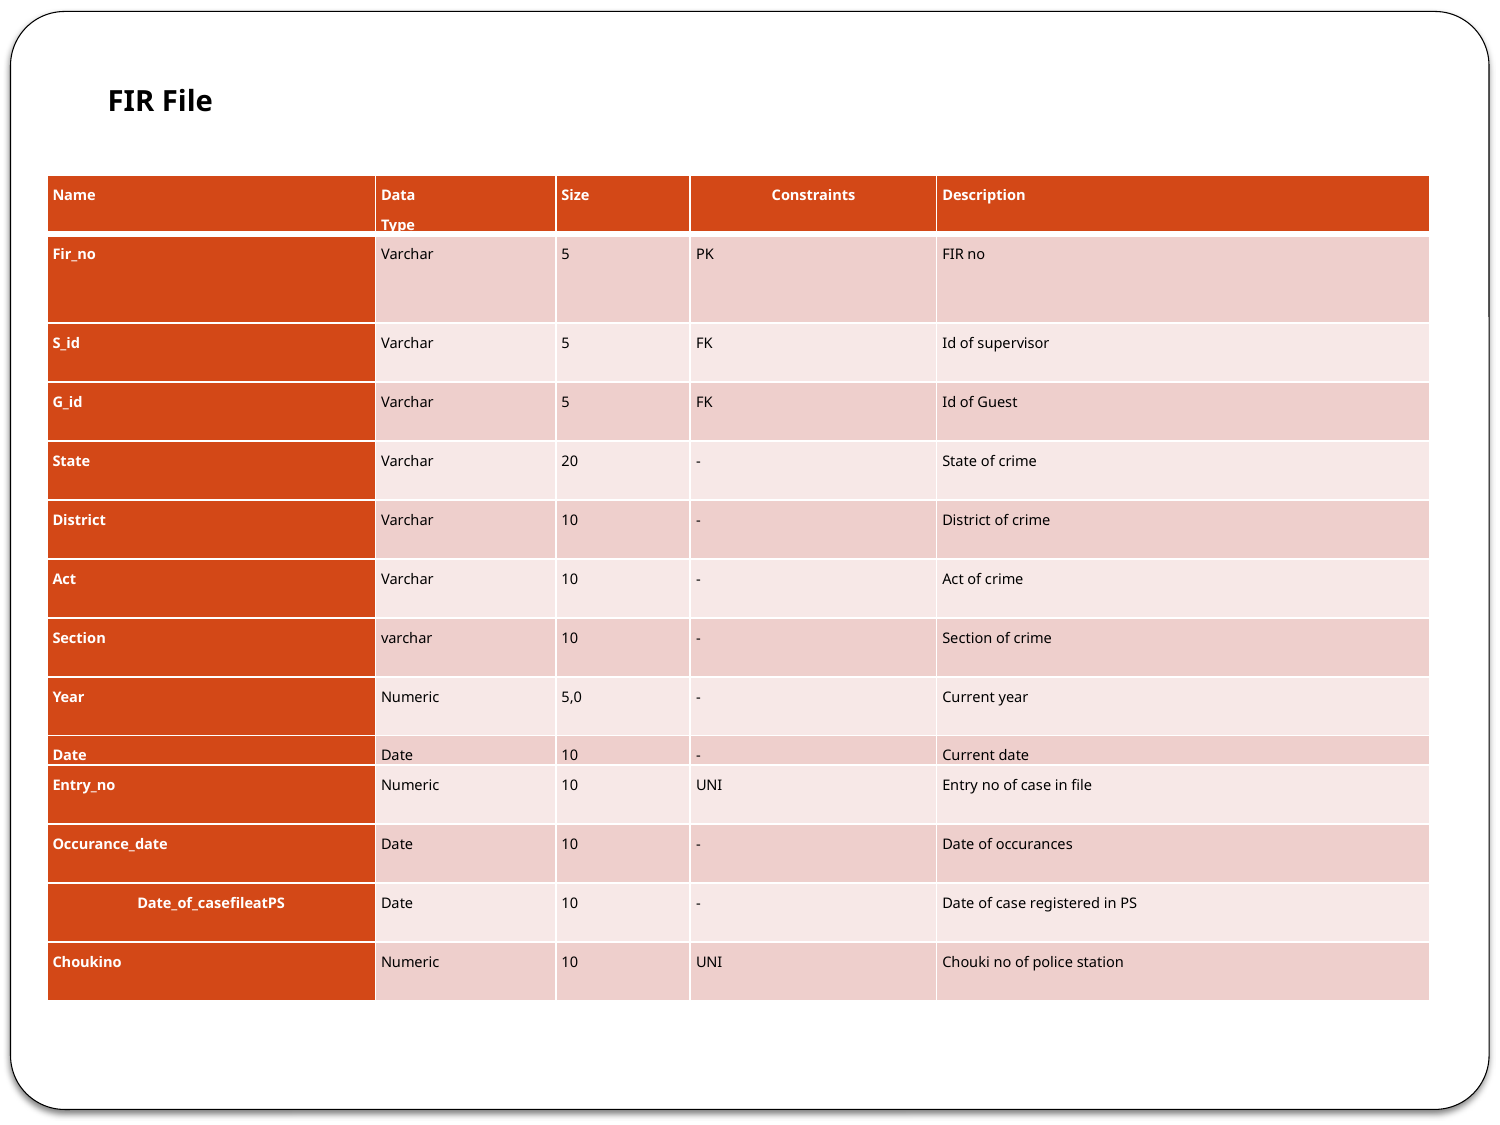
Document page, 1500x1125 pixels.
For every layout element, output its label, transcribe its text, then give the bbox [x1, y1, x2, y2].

table_cell 10 [557, 619, 689, 676]
table_cell UNI [691, 943, 936, 1000]
table_cell Year [48, 678, 375, 735]
table_cell FIR no [937, 318, 1429, 322]
table_header Description [937, 176, 1429, 231]
table_cell - [691, 560, 936, 617]
table_cell Occurance_date [48, 825, 375, 882]
table_cell Entry no of case in file [937, 766, 1429, 823]
table_cell Date [376, 825, 555, 882]
list FIR File [75, 75, 1425, 174]
table_cell 10 [557, 766, 689, 823]
table_cell Date of case registered in PS [937, 884, 1429, 941]
table_cell Id of Guest [937, 383, 1429, 440]
table_header Constraints [691, 176, 936, 231]
table_cell - [691, 442, 936, 499]
table_cell 10 [557, 560, 689, 617]
table_cell Id of supervisor [937, 324, 1429, 381]
table_cell District [48, 501, 375, 558]
table_cell - [691, 736, 936, 764]
table_cell PK [691, 237, 936, 242]
table_cell State of crime [937, 442, 1429, 499]
table_cell Date [48, 736, 375, 764]
table_cell Varchar [376, 442, 555, 499]
table_cell 10 [557, 943, 689, 1000]
table_cell Varchar [376, 501, 555, 558]
table_cell Act [48, 560, 375, 617]
table_cell Current year [937, 678, 1429, 735]
table_cell Varchar [376, 383, 555, 440]
table_cell varchar [376, 619, 555, 676]
table_cell 10 [557, 501, 689, 558]
table_cell Numeric [376, 766, 555, 823]
table_cell Entry_no [48, 766, 375, 823]
table_cell S_id [48, 324, 375, 381]
table_cell Choukino [48, 943, 375, 1000]
table_cell Section of crime [937, 619, 1429, 676]
table_cell Section [48, 619, 375, 676]
table_cell 5 [557, 383, 689, 440]
table_cell Date_of_casefileatPS [48, 884, 375, 941]
table_cell Numeric [376, 678, 555, 735]
table_cell Date of occurances [937, 825, 1429, 882]
table_cell - [691, 501, 936, 558]
table_cell Varchar [376, 560, 555, 617]
table_cell State [48, 442, 375, 499]
table_cell Varchar [376, 324, 555, 381]
table_cell Date [376, 884, 555, 941]
table_cell 5,0 [557, 678, 689, 735]
table_cell PK [691, 318, 936, 322]
table_cell 5 [557, 237, 689, 242]
table_cell - [691, 825, 936, 882]
table_cell Current date [937, 736, 1429, 764]
table_cell 10 [557, 736, 689, 764]
table_cell Numeric [376, 943, 555, 1000]
table_cell - [691, 884, 936, 941]
table_cell Act of crime [937, 560, 1429, 617]
table_cell Chouki no of police station [937, 943, 1429, 1000]
table_cell FK [691, 324, 936, 381]
text_box [498, 242, 1500, 318]
table_cell - [691, 678, 936, 735]
table_header Data Type [376, 176, 555, 231]
table_cell G_id [48, 383, 375, 440]
table_cell 10 [557, 884, 689, 941]
table_cell - [691, 619, 936, 676]
table_cell FIR no [937, 237, 1429, 242]
table_cell District of crime [937, 501, 1429, 558]
table_cell 10 [557, 825, 689, 882]
table_cell 20 [557, 442, 689, 499]
table_header Name [48, 176, 375, 231]
table_cell Varchar [376, 237, 555, 322]
table_cell 5 [557, 324, 689, 381]
table_cell 5 [557, 318, 689, 322]
table_header Size [557, 176, 689, 231]
table_cell FK [691, 383, 936, 440]
table_cell Fir_no [48, 237, 375, 322]
table_cell Date [376, 736, 555, 764]
table_cell UNI [691, 766, 936, 823]
